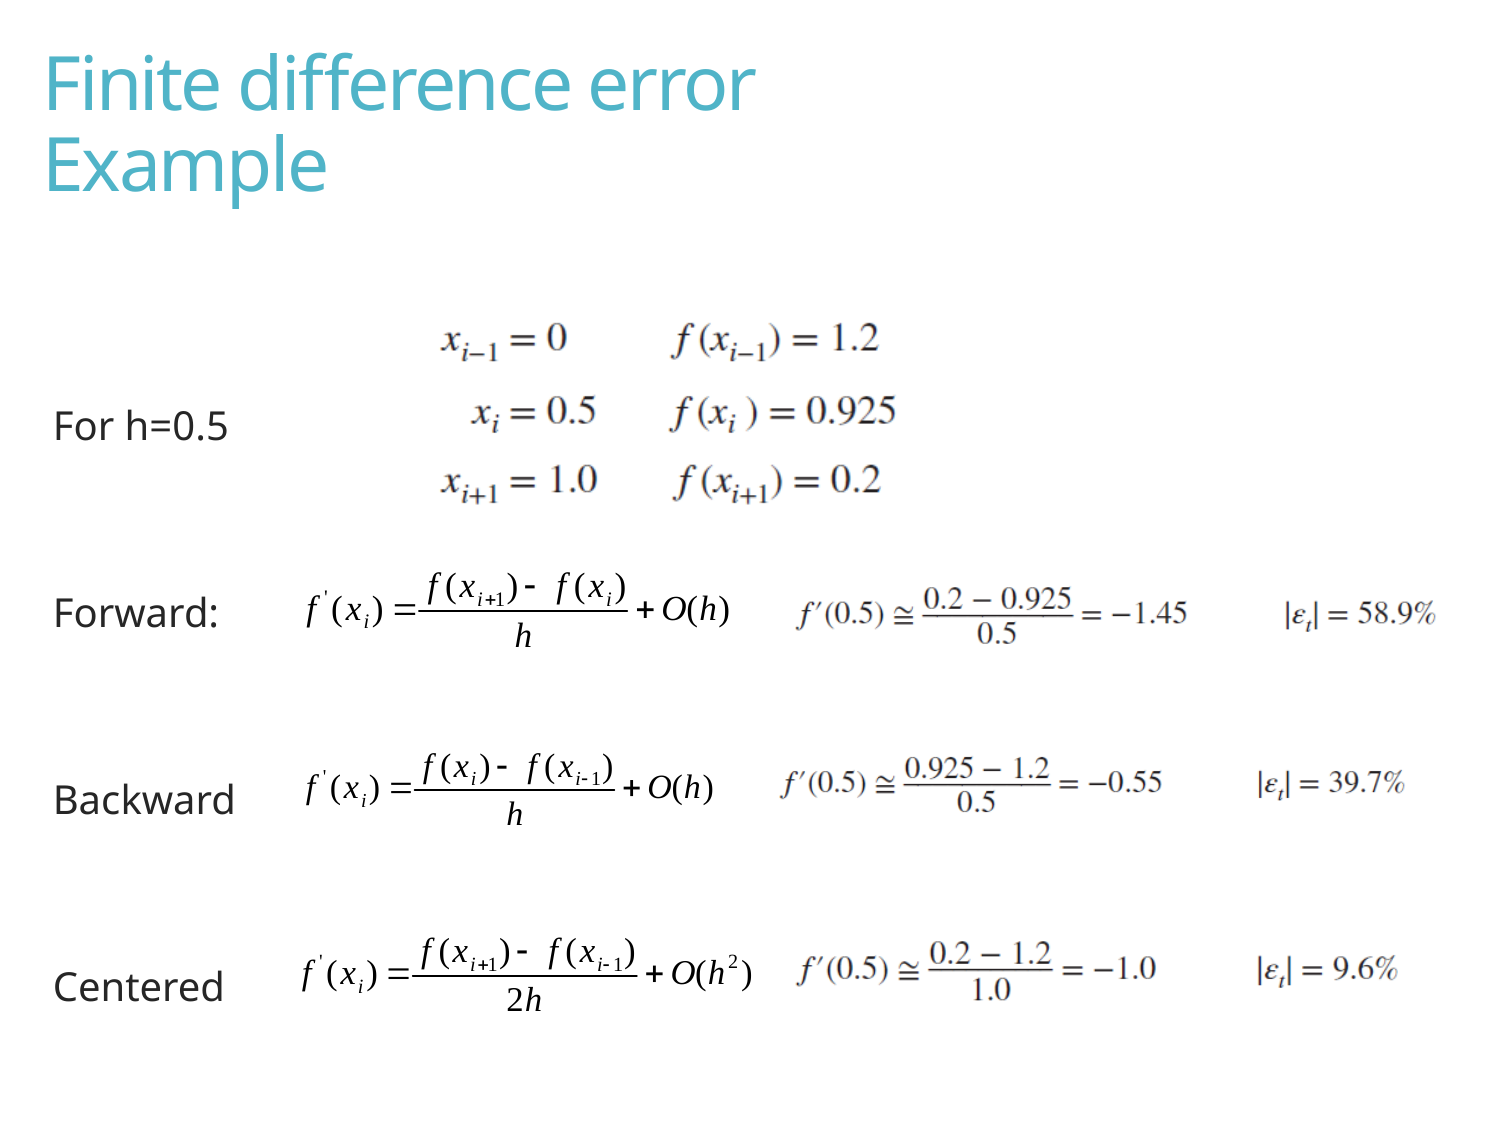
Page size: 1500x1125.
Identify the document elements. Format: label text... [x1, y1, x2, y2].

picture [429, 296, 1006, 522]
picture [755, 736, 1452, 825]
title Finite difference error Example [27, 30, 1353, 303]
picture [756, 562, 1500, 673]
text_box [294, 747, 718, 831]
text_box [289, 932, 757, 1017]
list For h=0.5 Forward: Backward Centered [24, 399, 1348, 1018]
picture [756, 920, 1486, 1013]
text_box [294, 566, 733, 653]
